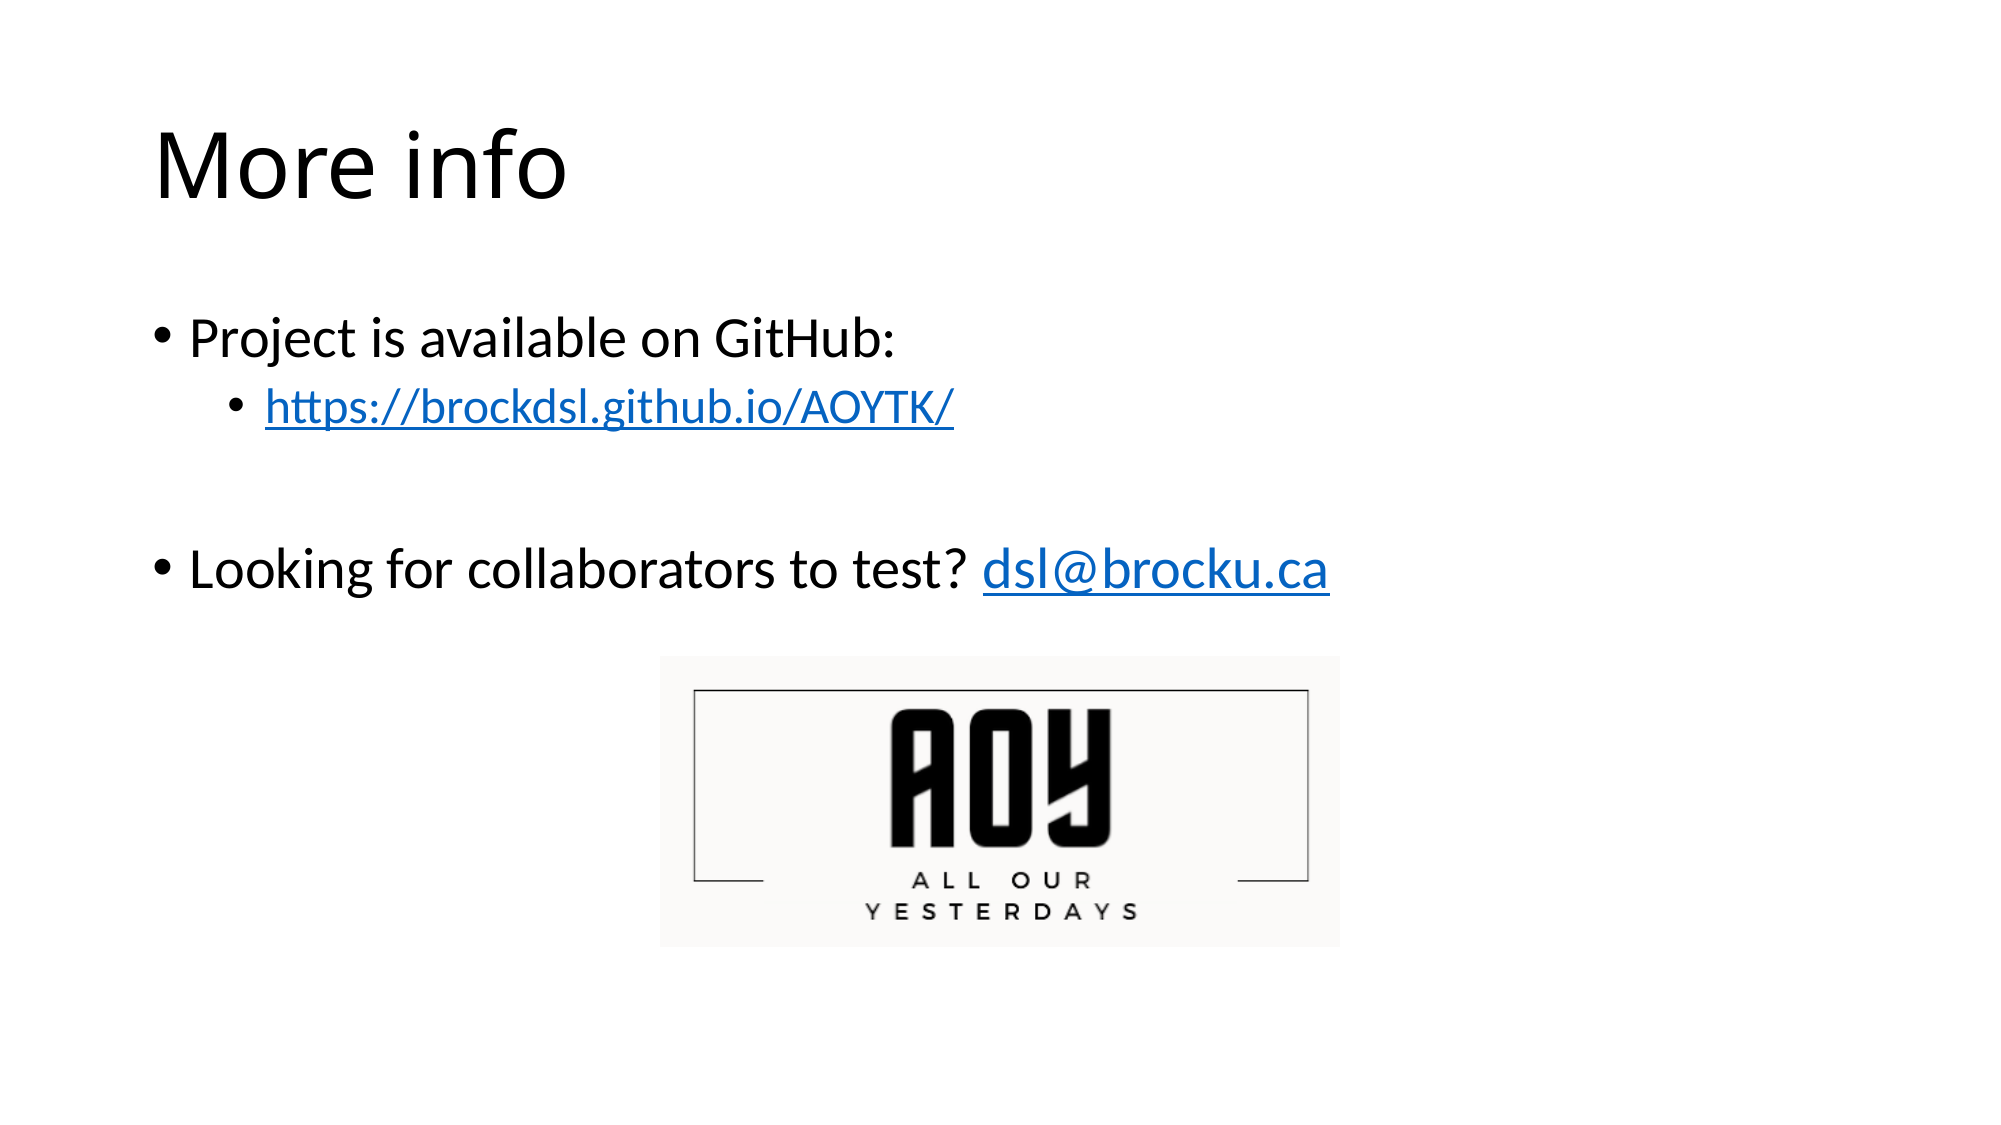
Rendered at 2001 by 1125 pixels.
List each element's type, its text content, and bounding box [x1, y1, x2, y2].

list Project is available on GitHub: https://brockdsl.github.io/AOYTK/ Looking for collaborators to test? dsl@brocku.ca [137, 299, 1863, 1014]
title More info [137, 59, 1863, 278]
picture [660, 656, 1340, 947]
